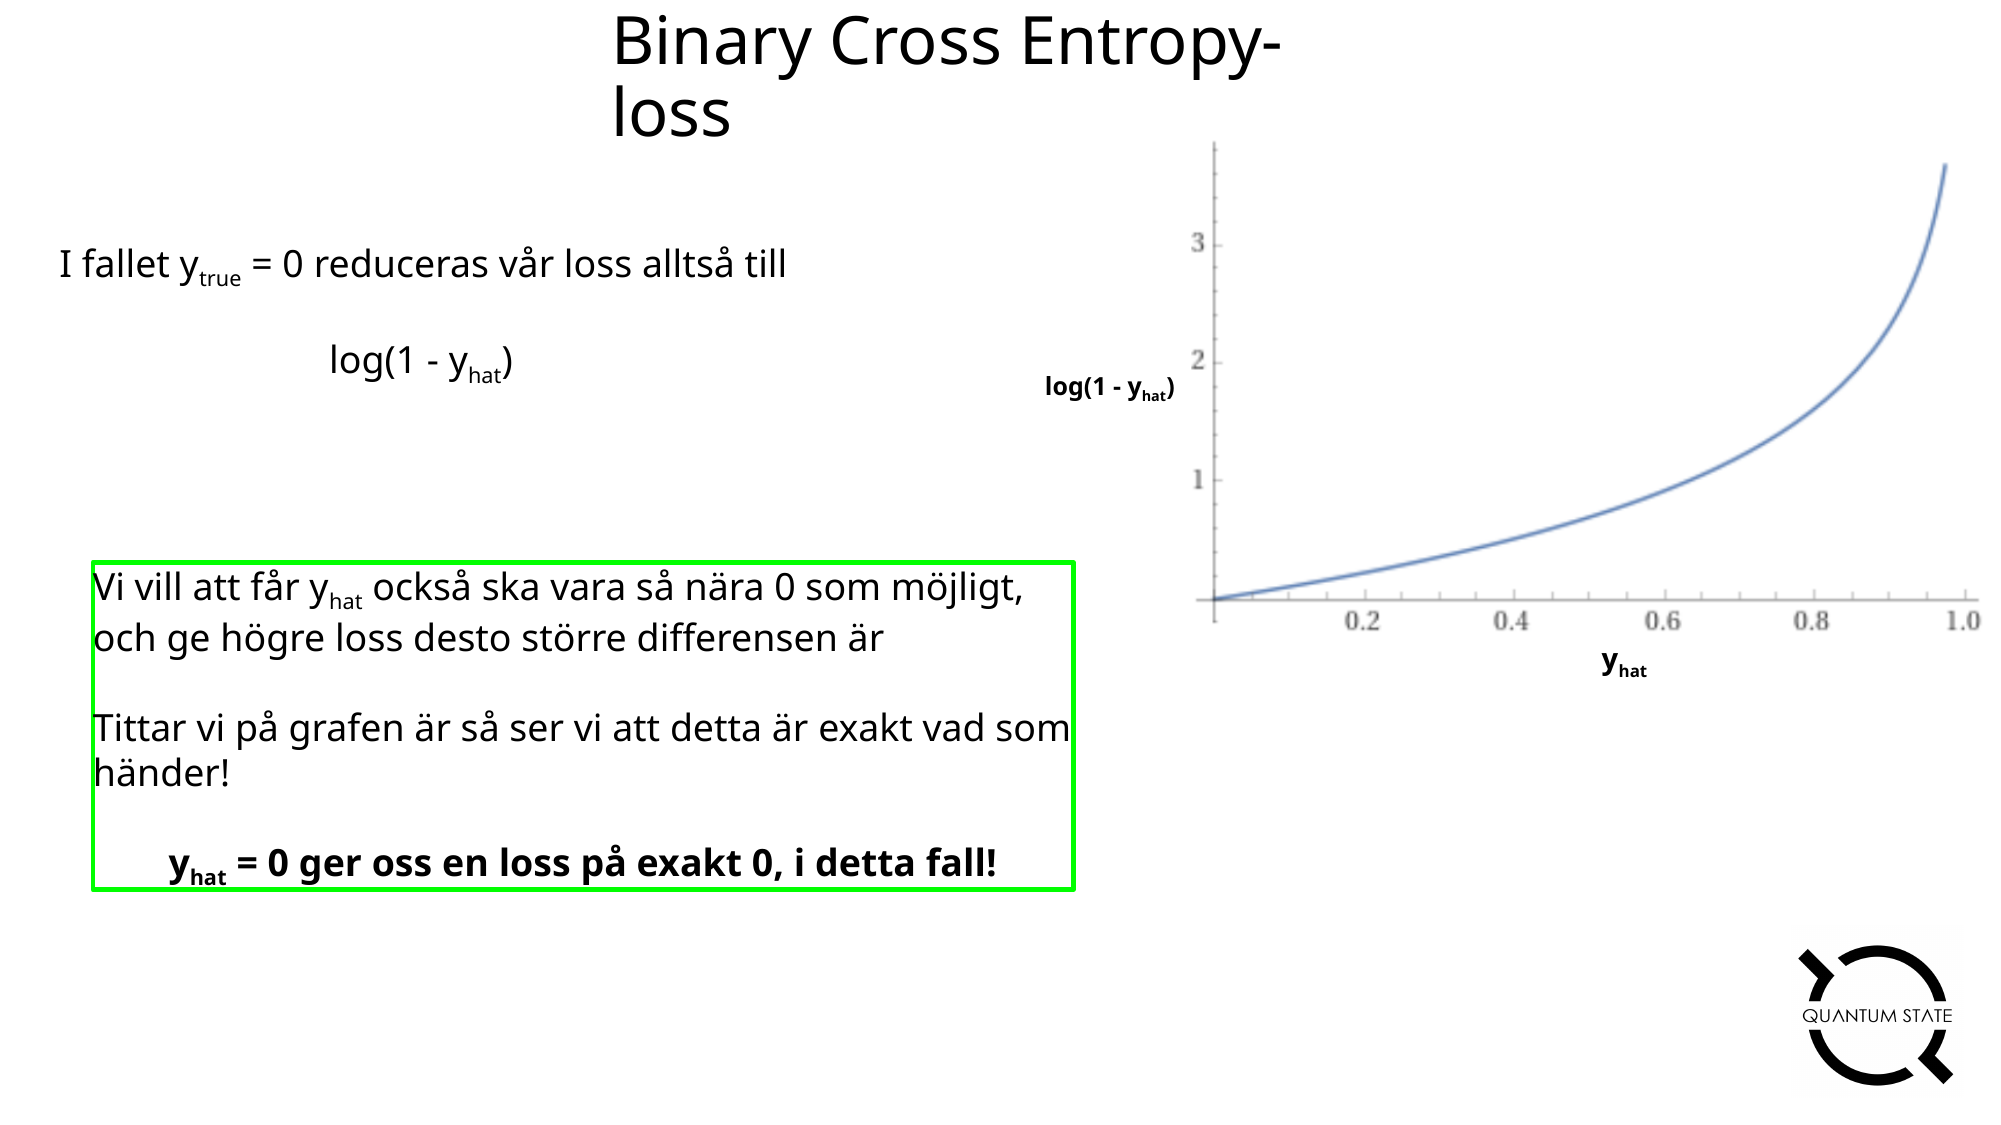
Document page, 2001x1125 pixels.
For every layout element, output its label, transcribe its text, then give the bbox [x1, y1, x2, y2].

text_box yhat [1522, 642, 1728, 681]
picture [1791, 925, 1964, 1098]
text_box Binary Cross Entropy-loss [596, 0, 1404, 109]
text_box I fallet ytrue = 0 reduceras vår loss alltså till [59, 239, 1018, 291]
text_box Vi vill att får yhat också ska vara så nära 0 som möjligt, och ge högre loss desto större differensen är Tittar vi på grafen är så ser vi att detta är exakt vad som händer! yhat = 0 ger oss en loss på exakt 0, i detta fall! [92, 562, 1074, 890]
picture [1181, 130, 1994, 642]
